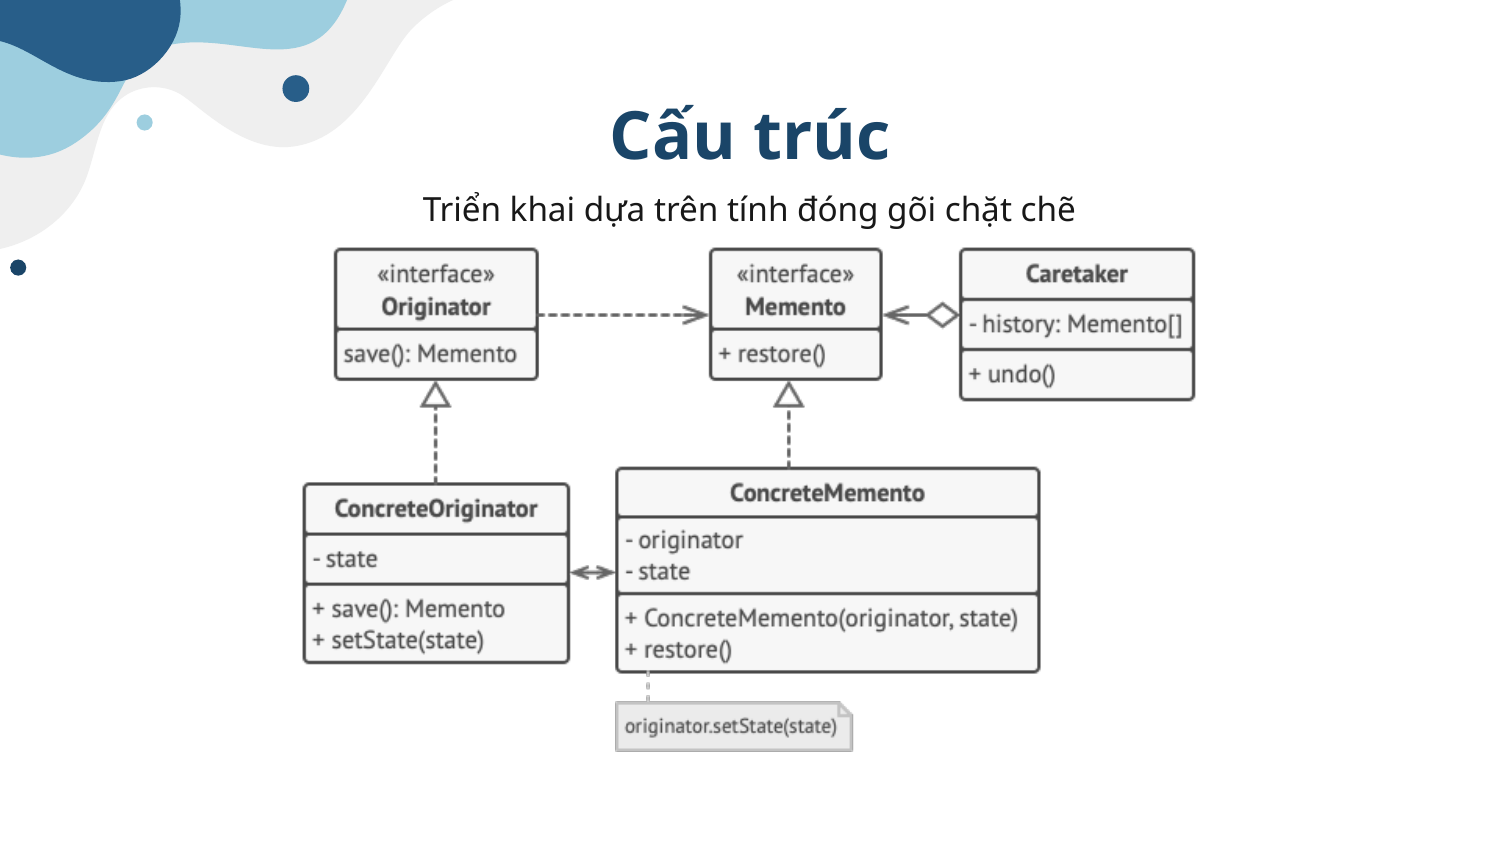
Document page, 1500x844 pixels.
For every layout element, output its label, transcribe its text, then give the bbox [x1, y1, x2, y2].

picture [288, 234, 1212, 766]
title Cấu trúc [88, 78, 1412, 153]
text_box Triển khai dựa trên tính đóng gõi chặt chẽ [88, 153, 1412, 229]
